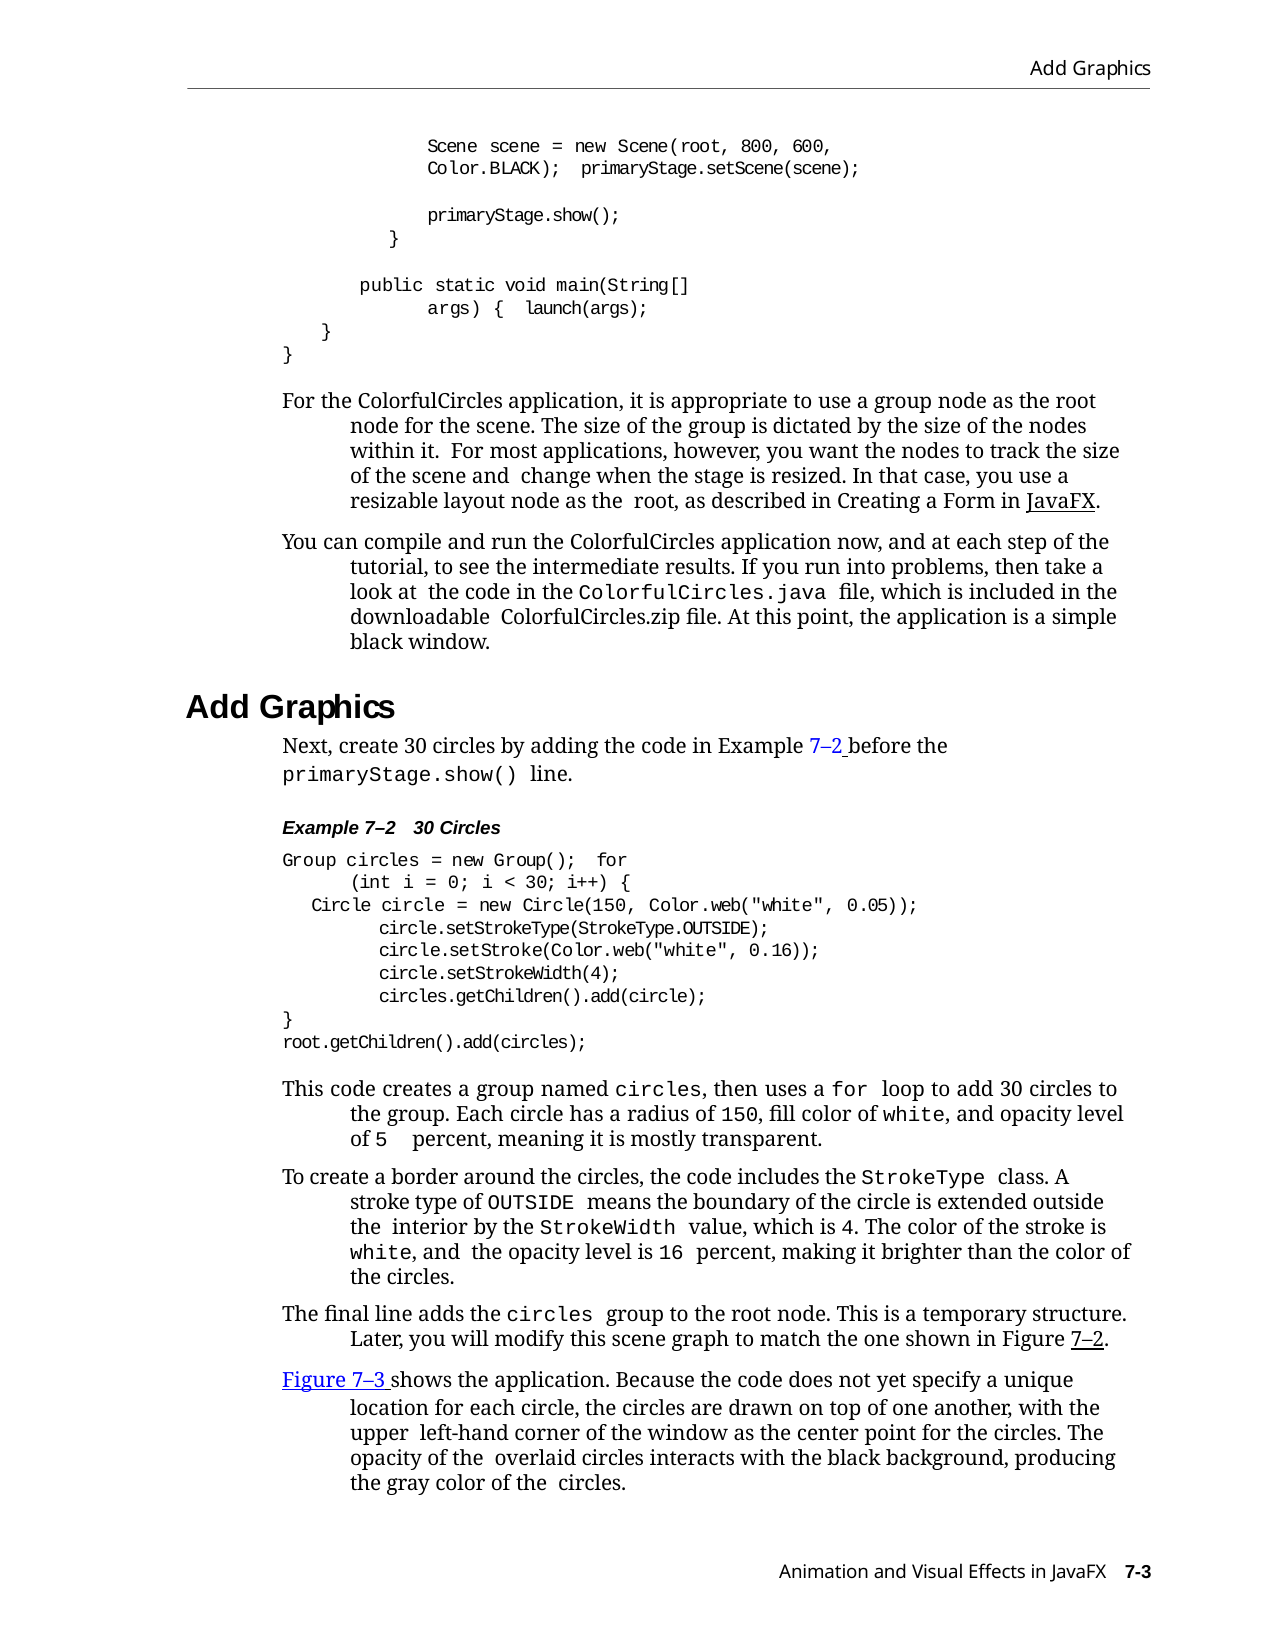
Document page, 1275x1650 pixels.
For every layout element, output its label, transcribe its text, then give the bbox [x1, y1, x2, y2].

text_box Add Graphics Scene scene = new Scene(root, 800, 600, Color.BLACK); primaryStage.setScene(scene); primaryStage.show(); } public static void main(String[] args) { launch(args); } } For the ColorfulCircles application, it is appropriate to use a group node as the root node for the scene. The size of the group is dictated by the size of the nodes within it. For most applications, however, you want the nodes to track the size of the scene and change when the stage is resized. In that case, you use a resizable layout node as the root, as described in Creating a Form in JavaFX. You can compile and run the ColorfulCircles application now, and at each step of the tutorial, to see the intermediate results. If you run into problems, then take a look at the code in the ColorfulCircles.java file, which is included in the downloadable ColorfulCircles.zip file. At this point, the application is a simple black window. Add Graphics Next, create 30 circles by adding the code in Example 7–2 before the primaryStage.show() line. Example 7–2 30 Circles Group circles = new Group(); for (int i = 0; i < 30; i++) { Circle circle = new Circle(150, Color.web("white", 0.05)); circle.setStrokeType(StrokeType.OUTSIDE); circle.setStroke(Color.web("white", 0.16)); circle.setStrokeWidth(4); circles.getChildren().add(circle); } root.getChildren().add(circles); This code creates a group named circles, then uses a for loop to add 30 circles to the group. Each circle has a radius of 150, fill color of white, and opacity level of 5 percent, meaning it is mostly transparent. To create a border around the circles, the code includes the StrokeType class. A stroke type of OUTSIDE means the boundary of the circle is extended outside the interior by the StrokeWidth value, which is 4. The color of the stroke is white, and the opacity level is 16 percent, making it brighter than the color of the circles. The final line adds the circles group to the root node. This is a temporary structure. Later, you will modify this scene graph to match the one shown in Figure 7–2. Figure 7–3 shows the application. Because the code does not yet specify a unique location for each circle, the circles are drawn on top of one another, with the upper left-hand corner of the window as the center point for the circles. The opacity of the overlaid circles interacts with the black background, producing the gray color of the circles. [185, 53, 1153, 1495]
text_box Animation and Visual Effects in JavaFX 7-3 [777, 1557, 1153, 1582]
